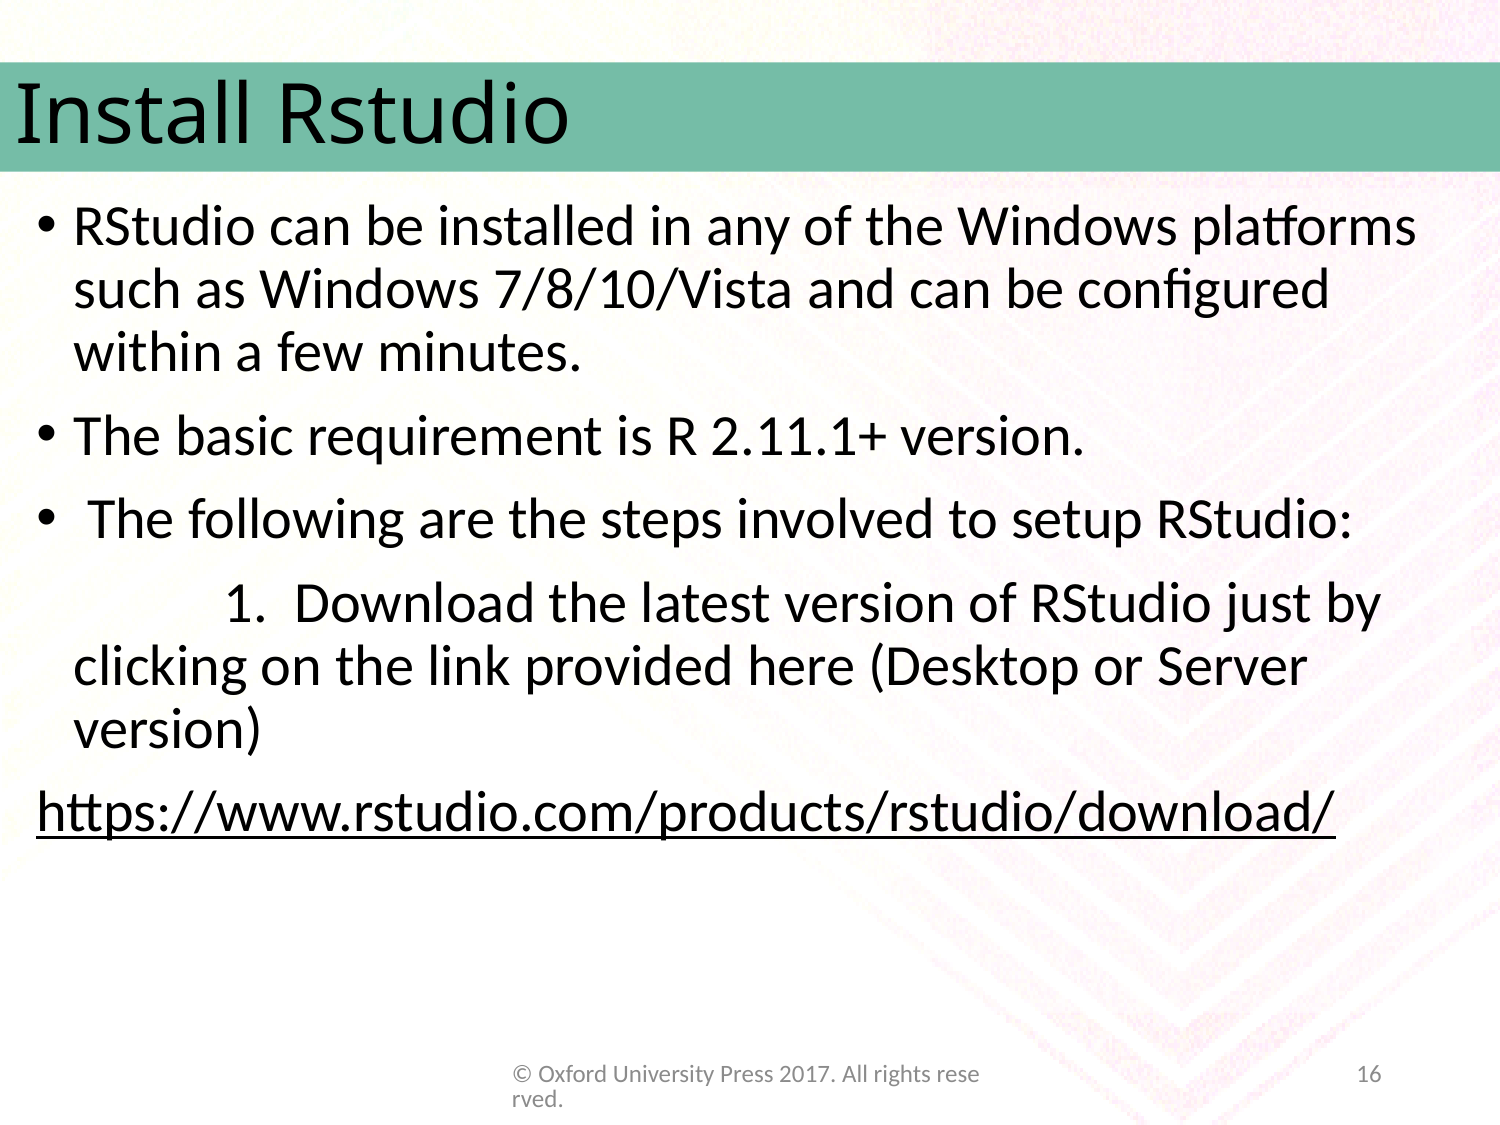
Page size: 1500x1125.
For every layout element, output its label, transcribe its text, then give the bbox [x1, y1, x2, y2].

list RStudio can be installed in any of the Windows platforms such as Windows 7/8/10/Vista and can be configured within a few minutes. The basic requirement is R 2.11.1+ version. The following are the steps involved to setup RStudio: 1. Download the latest version of RStudio just by clicking on the link provided here (Desktop or Server version) https://www.rstudio.com/products/rstudio/download/ [21, 188, 1472, 1014]
title Install Rstudio [0, 62, 1500, 172]
footer © Oxford University Press 2017. All rights reserved. [496, 1042, 1004, 1103]
slide_number 16 [1059, 1042, 1397, 1103]
